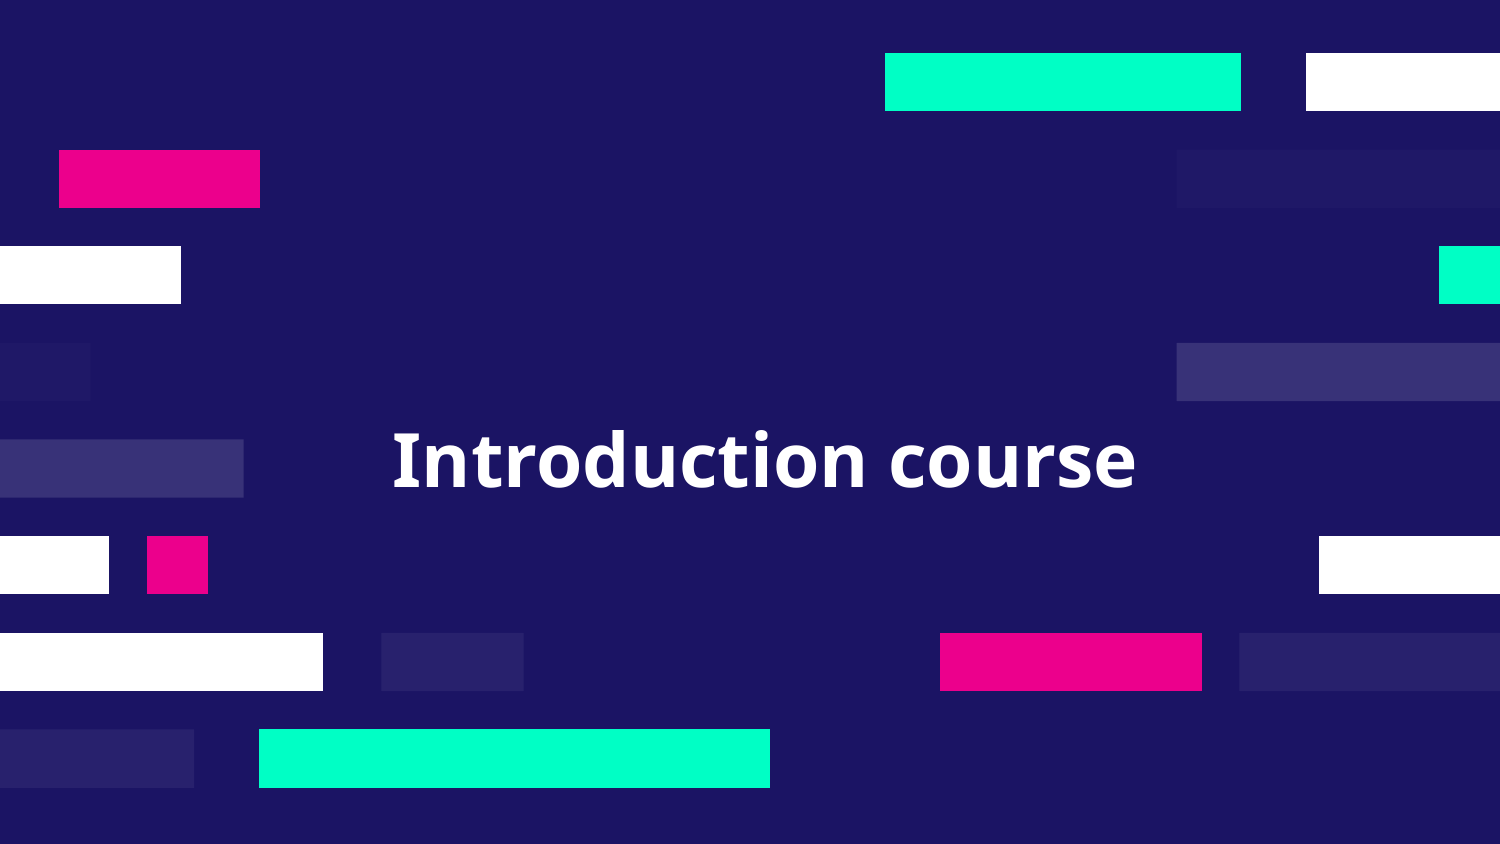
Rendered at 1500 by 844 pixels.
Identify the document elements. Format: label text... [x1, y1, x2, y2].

title Introduction course [74, 396, 1457, 519]
